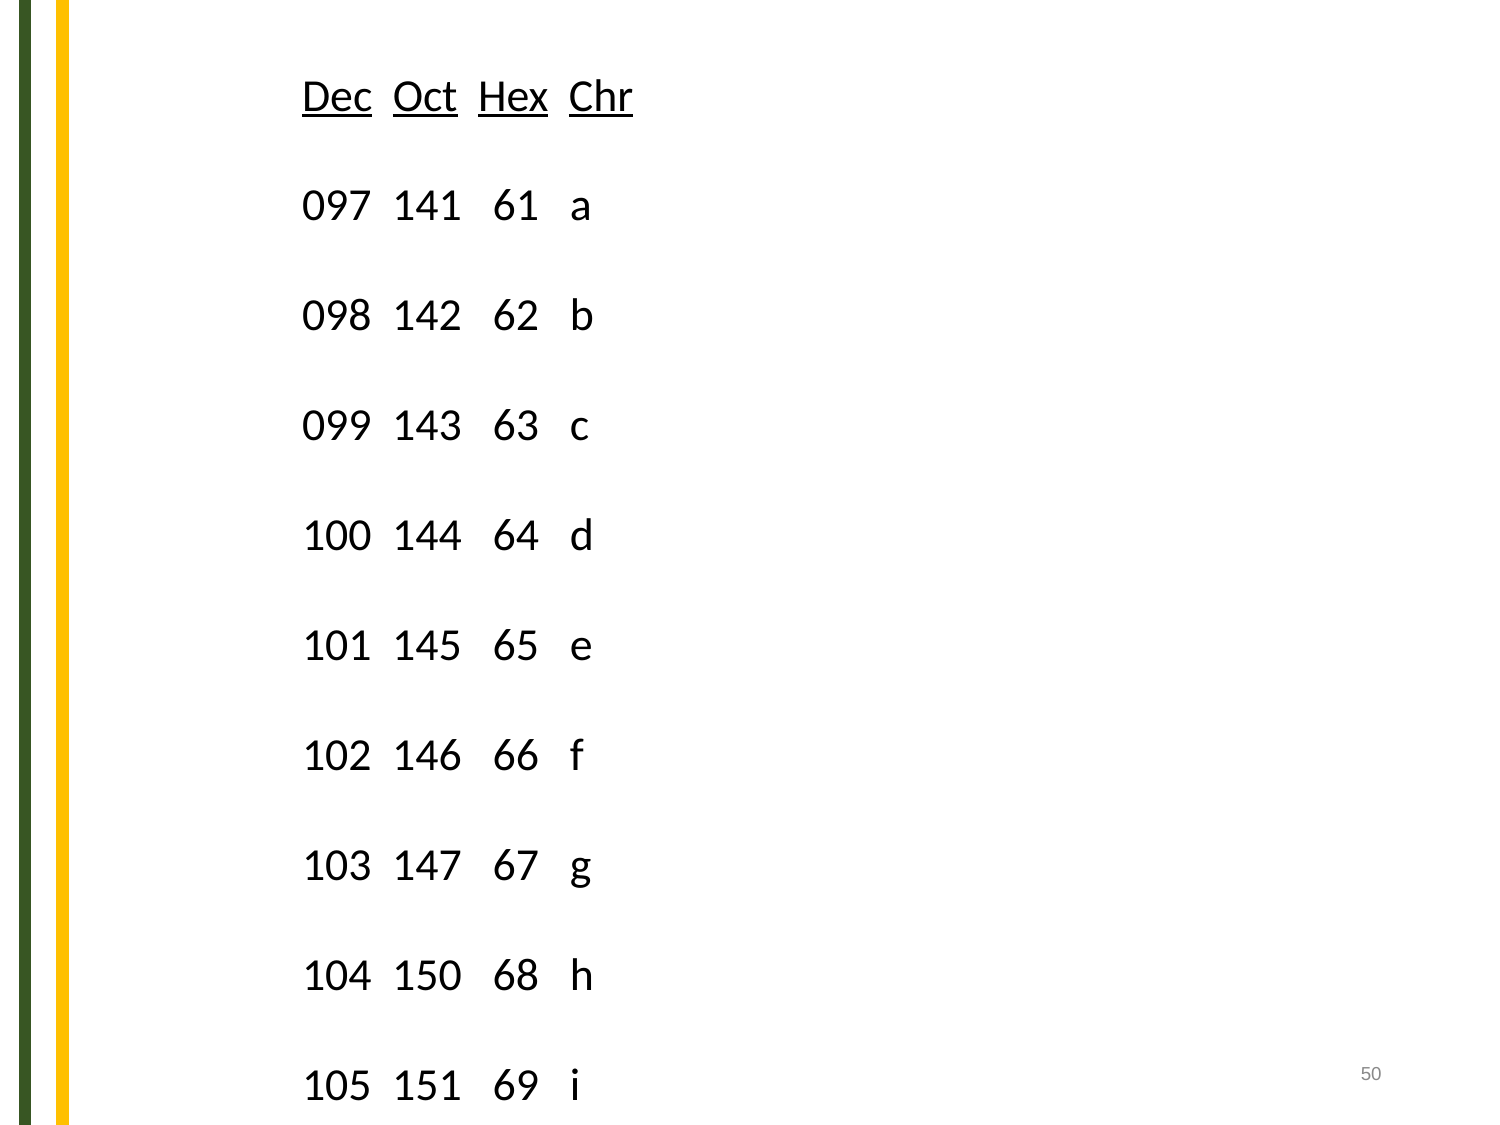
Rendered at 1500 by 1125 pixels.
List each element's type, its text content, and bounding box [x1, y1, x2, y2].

slide_number 50 [1059, 1042, 1397, 1103]
text_box Dec Oct Hex Chr 097 141 61 a 098 142 62 b 099 143 63 c 100 144 64 d 101 145 65 e 102 146 66 f 103 147 67 g 104 150 68 h 105 151 69 i 106 152 6A j 107 153 6B k 108 154 6C l 109 155 6D m 110 156 66 n 111 157 66 o 112 160 70 p 113 161 71 q [287, 57, 675, 1125]
